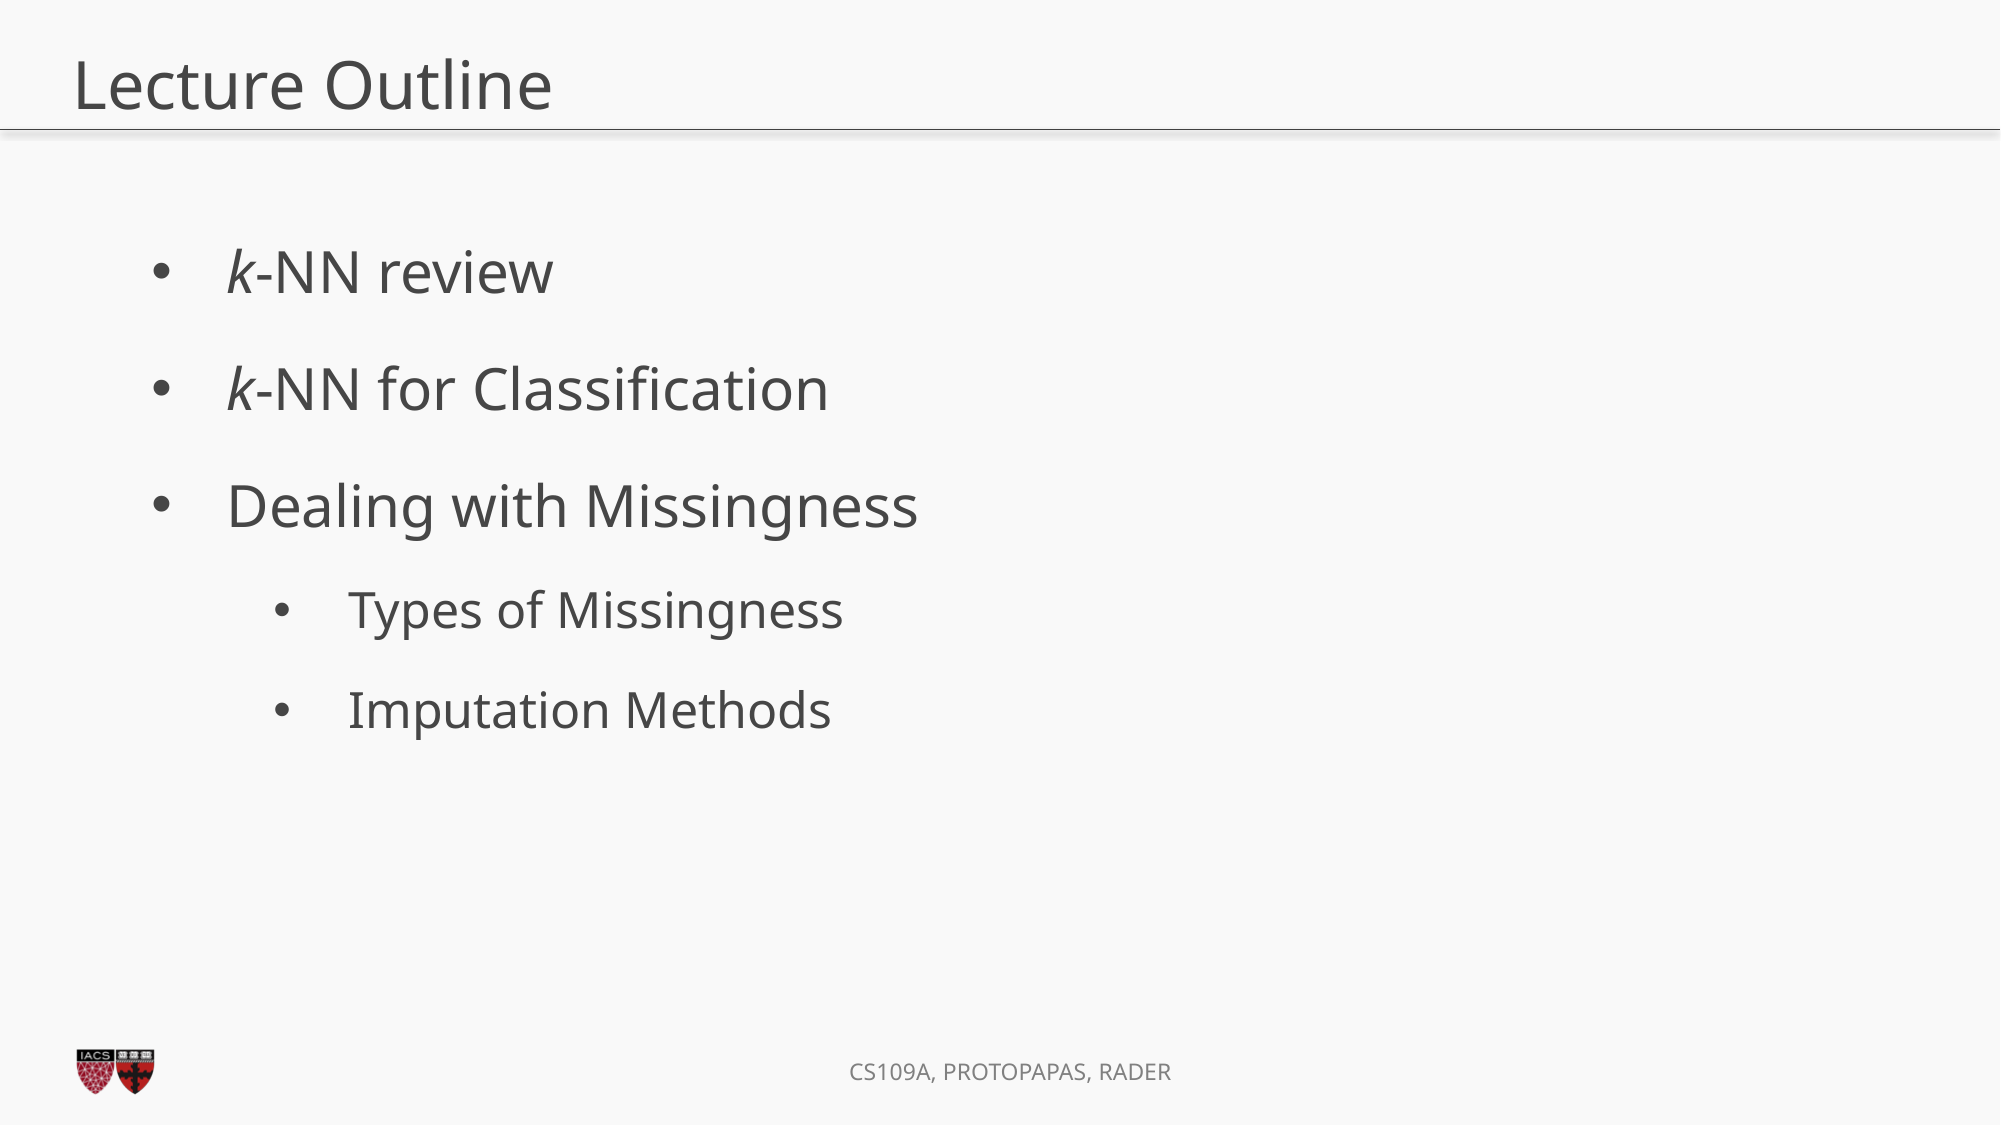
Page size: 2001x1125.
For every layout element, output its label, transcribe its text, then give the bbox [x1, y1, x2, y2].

title Lecture Outline [57, 35, 1943, 162]
picture [75, 1049, 155, 1095]
list k-NN review k-NN for Classification Dealing with Missingness Types of Missingness Imputation Methods [136, 193, 1831, 540]
